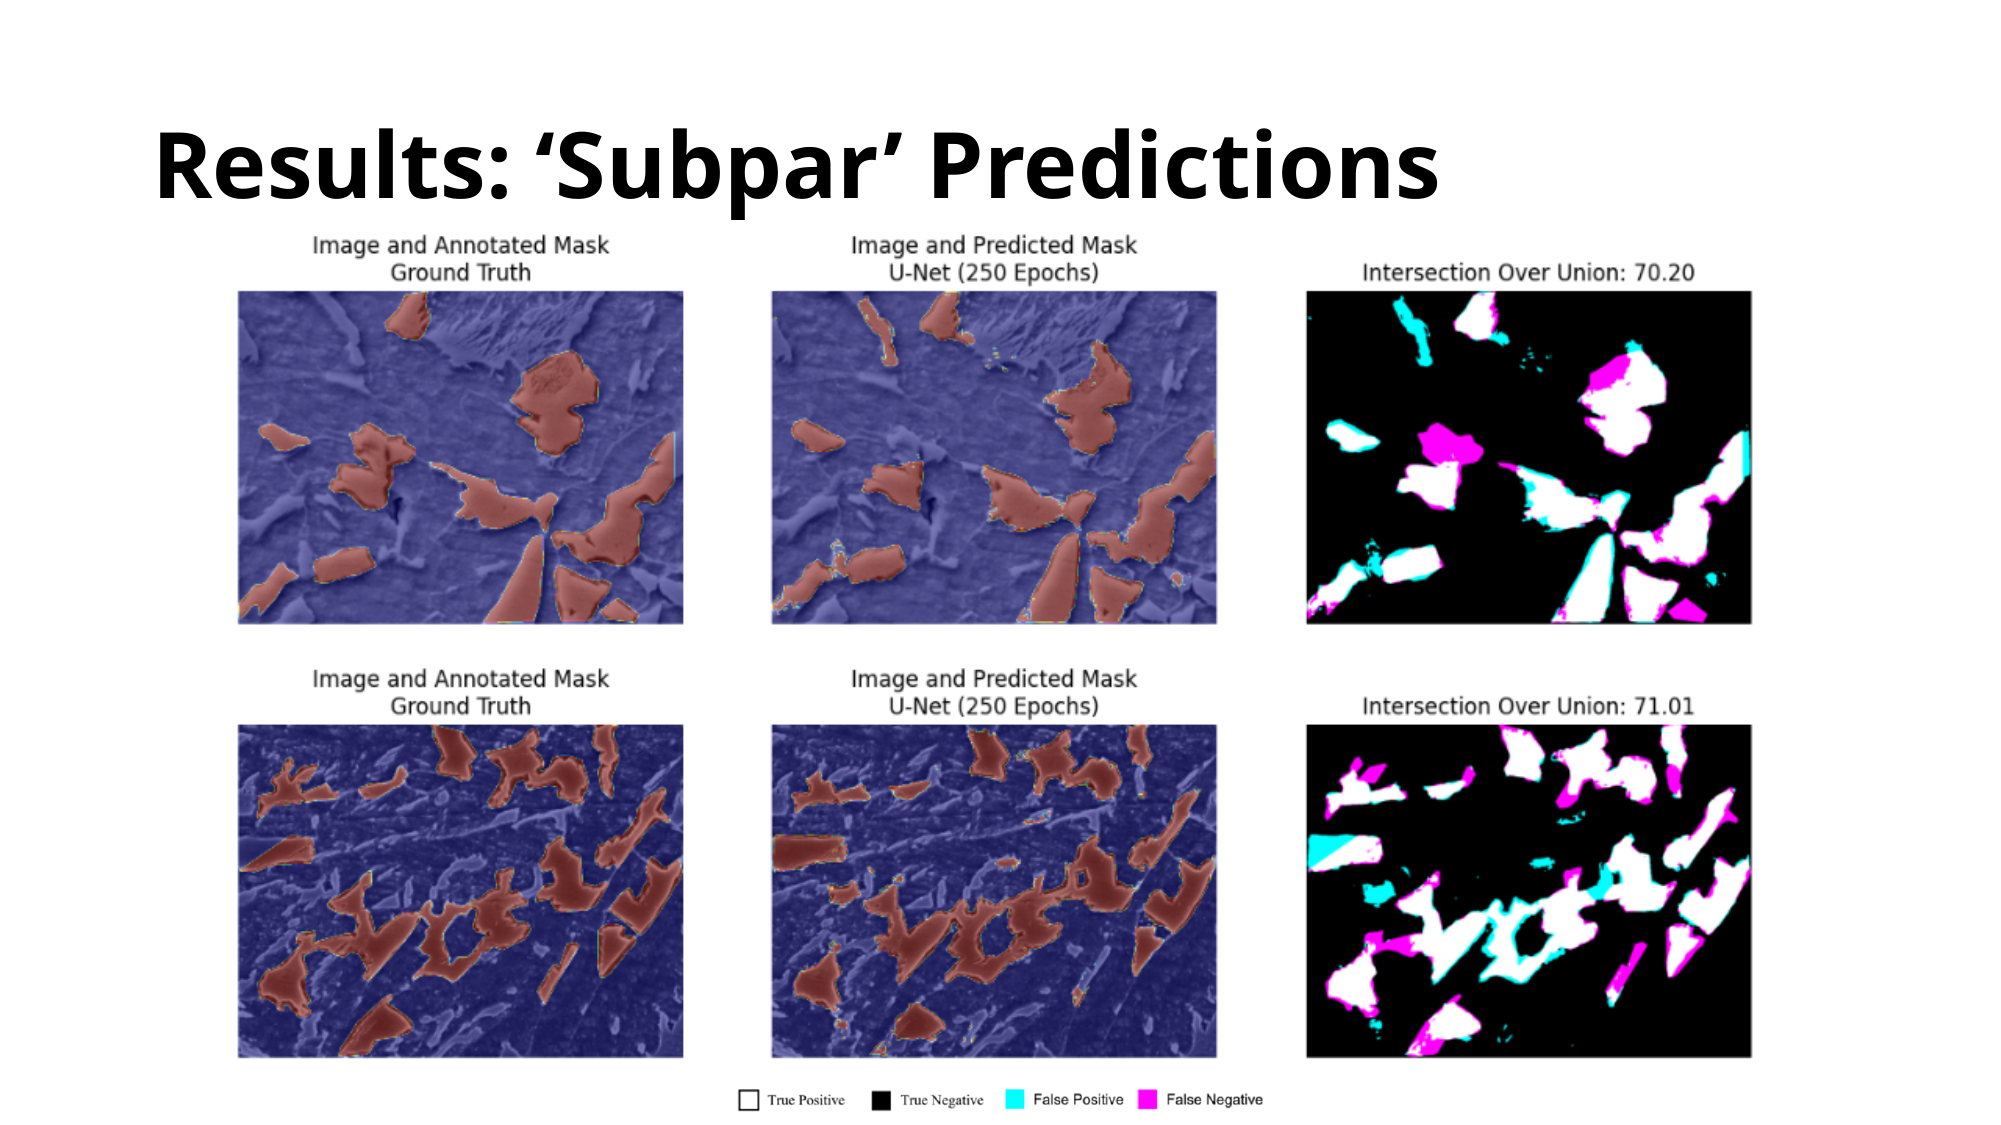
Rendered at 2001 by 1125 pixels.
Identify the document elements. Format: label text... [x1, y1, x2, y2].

picture [734, 1084, 1266, 1113]
picture [234, 224, 1765, 1074]
title Results: ‘Subpar’ Predictions [137, 59, 1863, 278]
